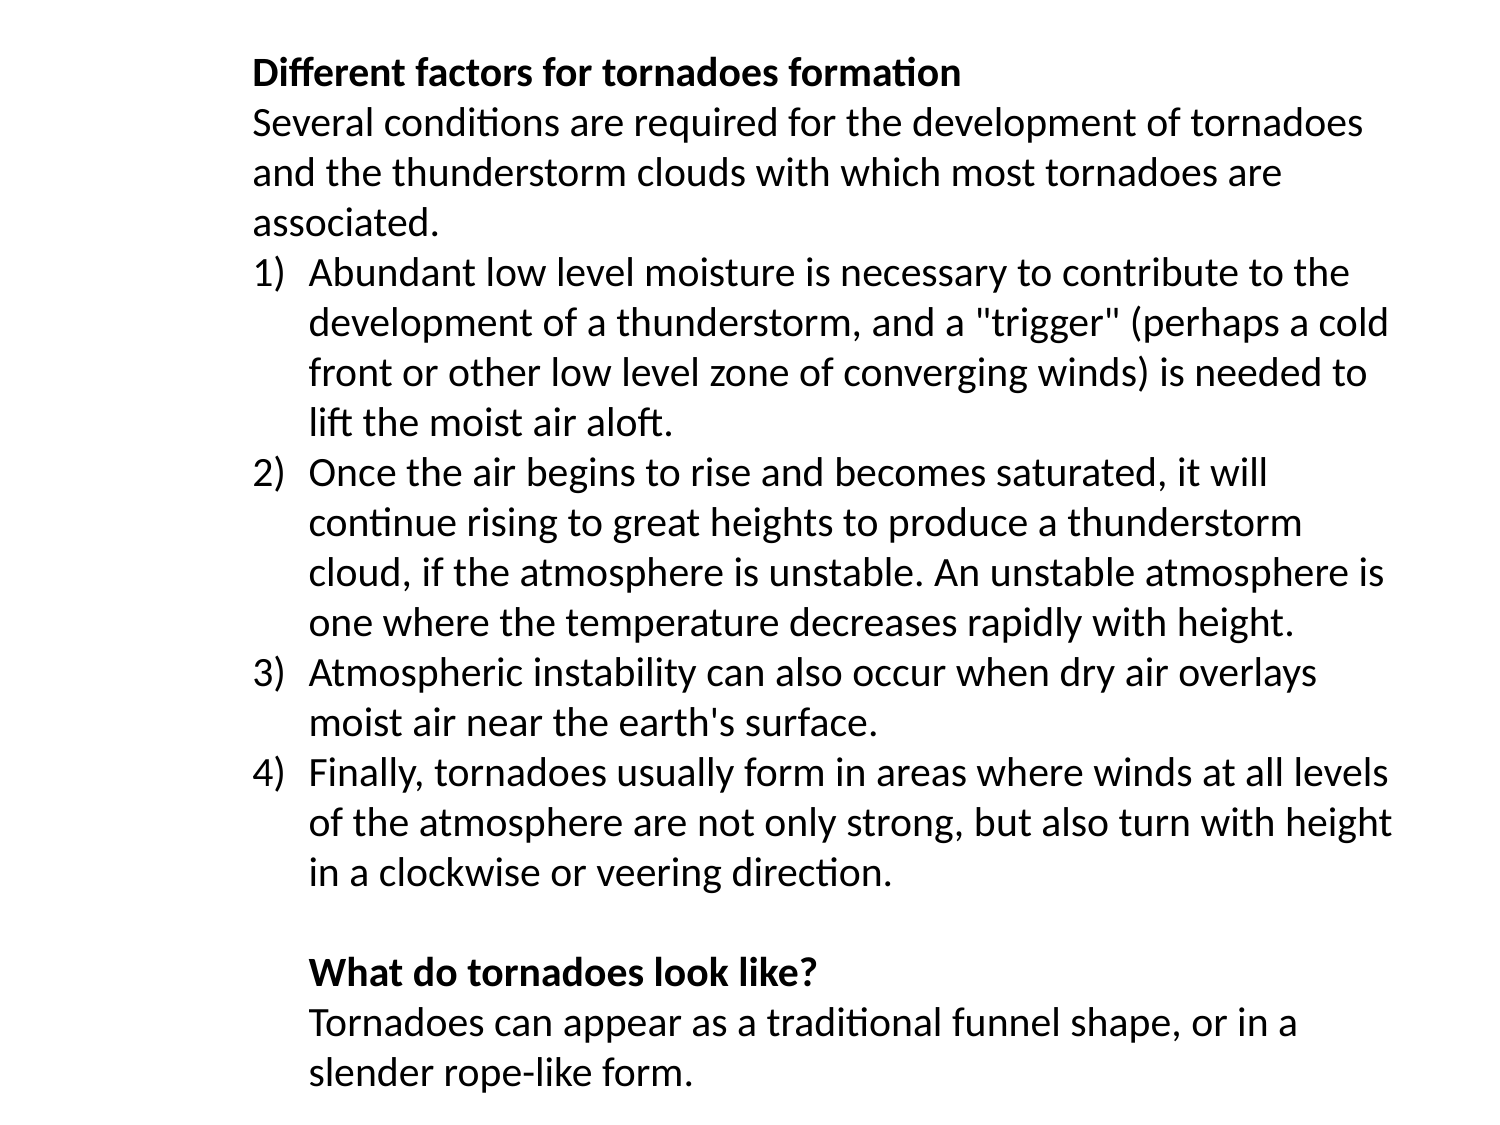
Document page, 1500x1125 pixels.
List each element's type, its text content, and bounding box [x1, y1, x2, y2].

text_box Different factors for tornadoes formation Several conditions are required for the development of tornadoes and the thunderstorm clouds with which most tornadoes are associated. Abundant low level moisture is necessary to contribute to the development of a thunderstorm, and a "trigger" (perhaps a cold front or other low level zone of converging winds) is needed to lift the moist air aloft. Once the air begins to rise and becomes saturated, it will continue rising to great heights to produce a thunderstorm cloud, if the atmosphere is unstable. An unstable atmosphere is one where the temperature decreases rapidly with height. Atmospheric instability can also occur when dry air overlays moist air near the earth's surface. Finally, tornadoes usually form in areas where winds at all levels of the atmosphere are not only strong, but also turn with height in a clockwise or veering direction. What do tornadoes look like? Tornadoes can appear as a traditional funnel shape, or in a slender rope-like form. [237, 37, 1425, 1103]
